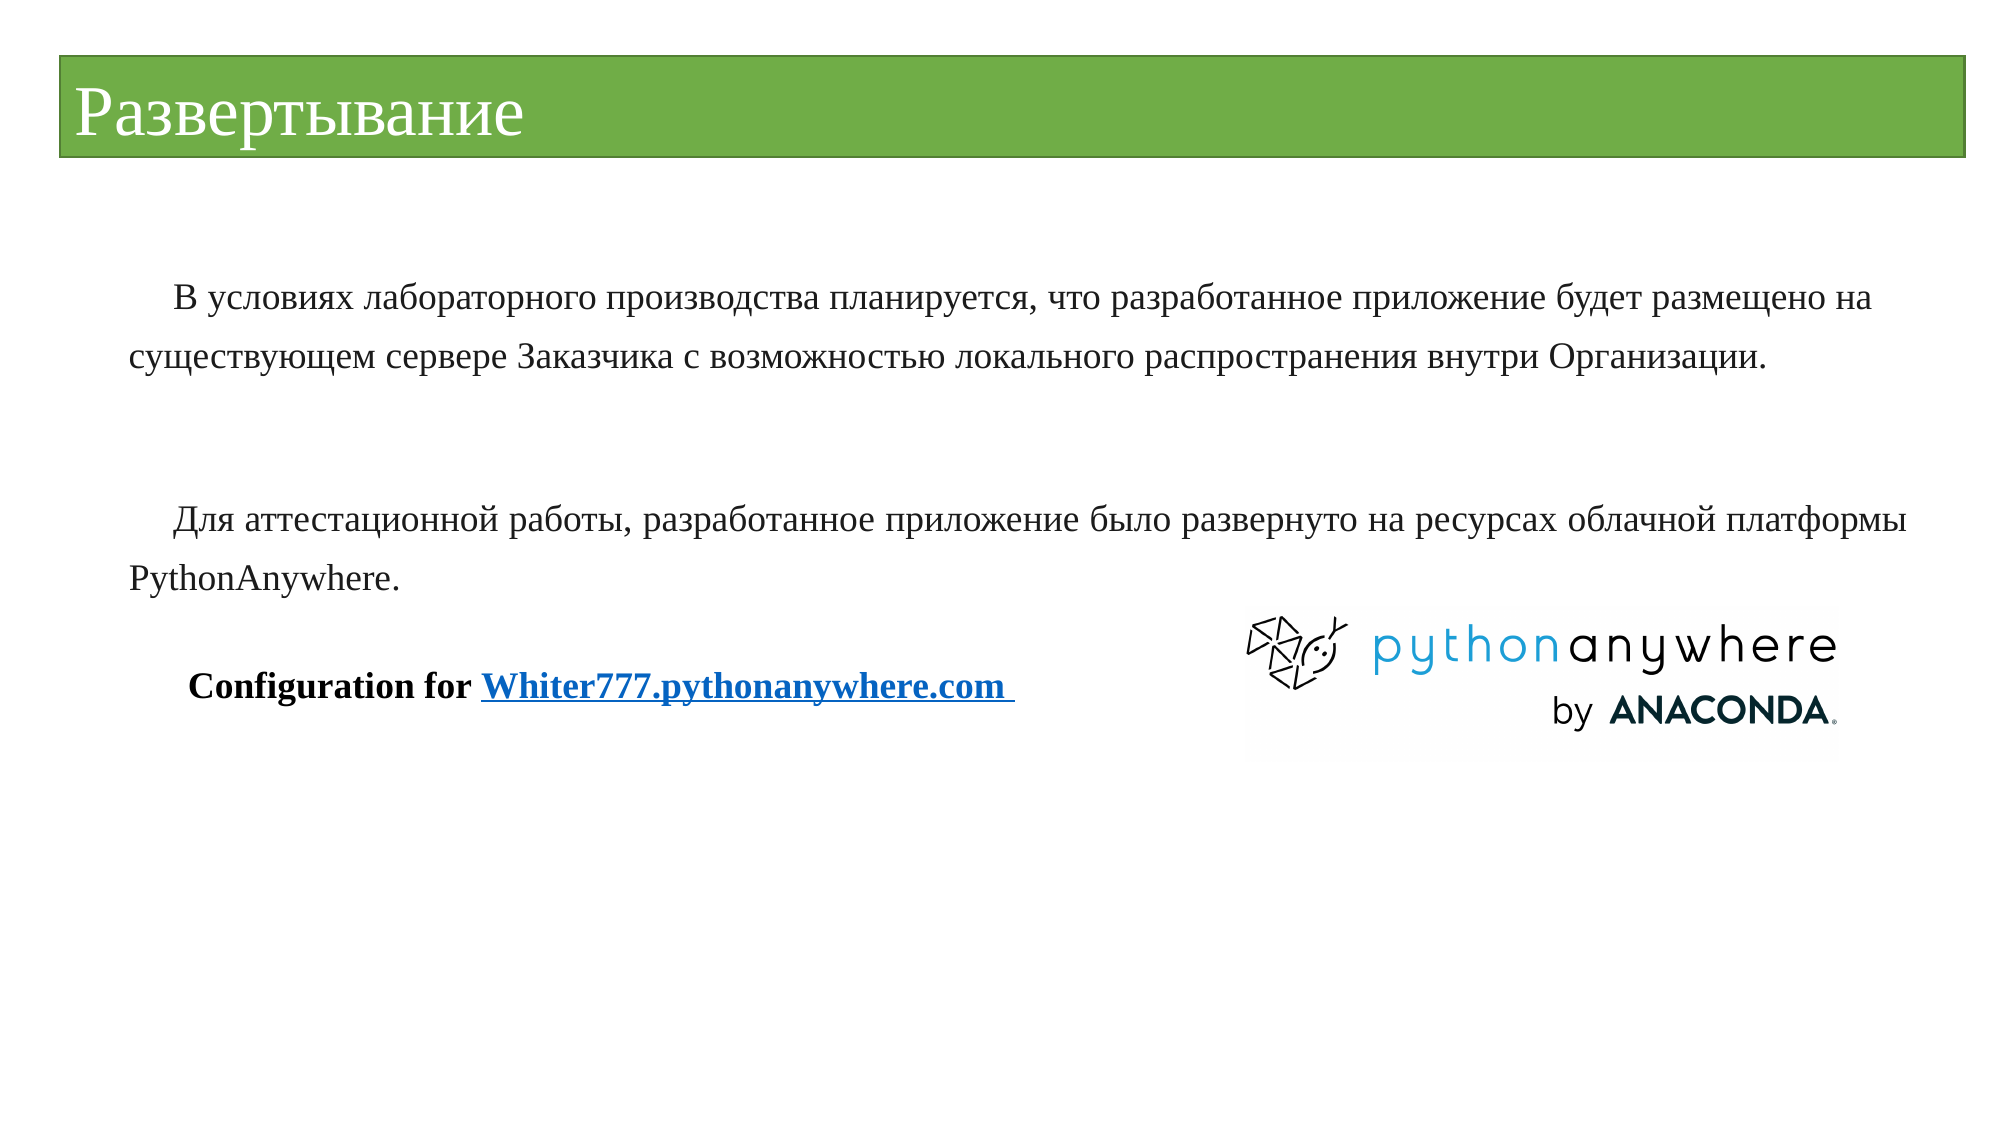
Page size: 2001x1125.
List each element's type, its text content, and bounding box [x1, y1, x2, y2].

picture [1244, 606, 1839, 762]
text_box В условиях лабораторного производства планируется, что разработанное приложение будет размещено на существующем сервере Заказчика с возможностью локального распространения внутри Организации. [114, 251, 1945, 383]
text_box Для аттестационной работы, разработанное приложение было развернуто на ресурсах облачной платформы PythonAnywhere. [114, 473, 1925, 605]
text_box Configuration for Whiter777.pythonanywhere.com [173, 653, 1048, 714]
text_box Развертывание [59, 55, 1966, 158]
